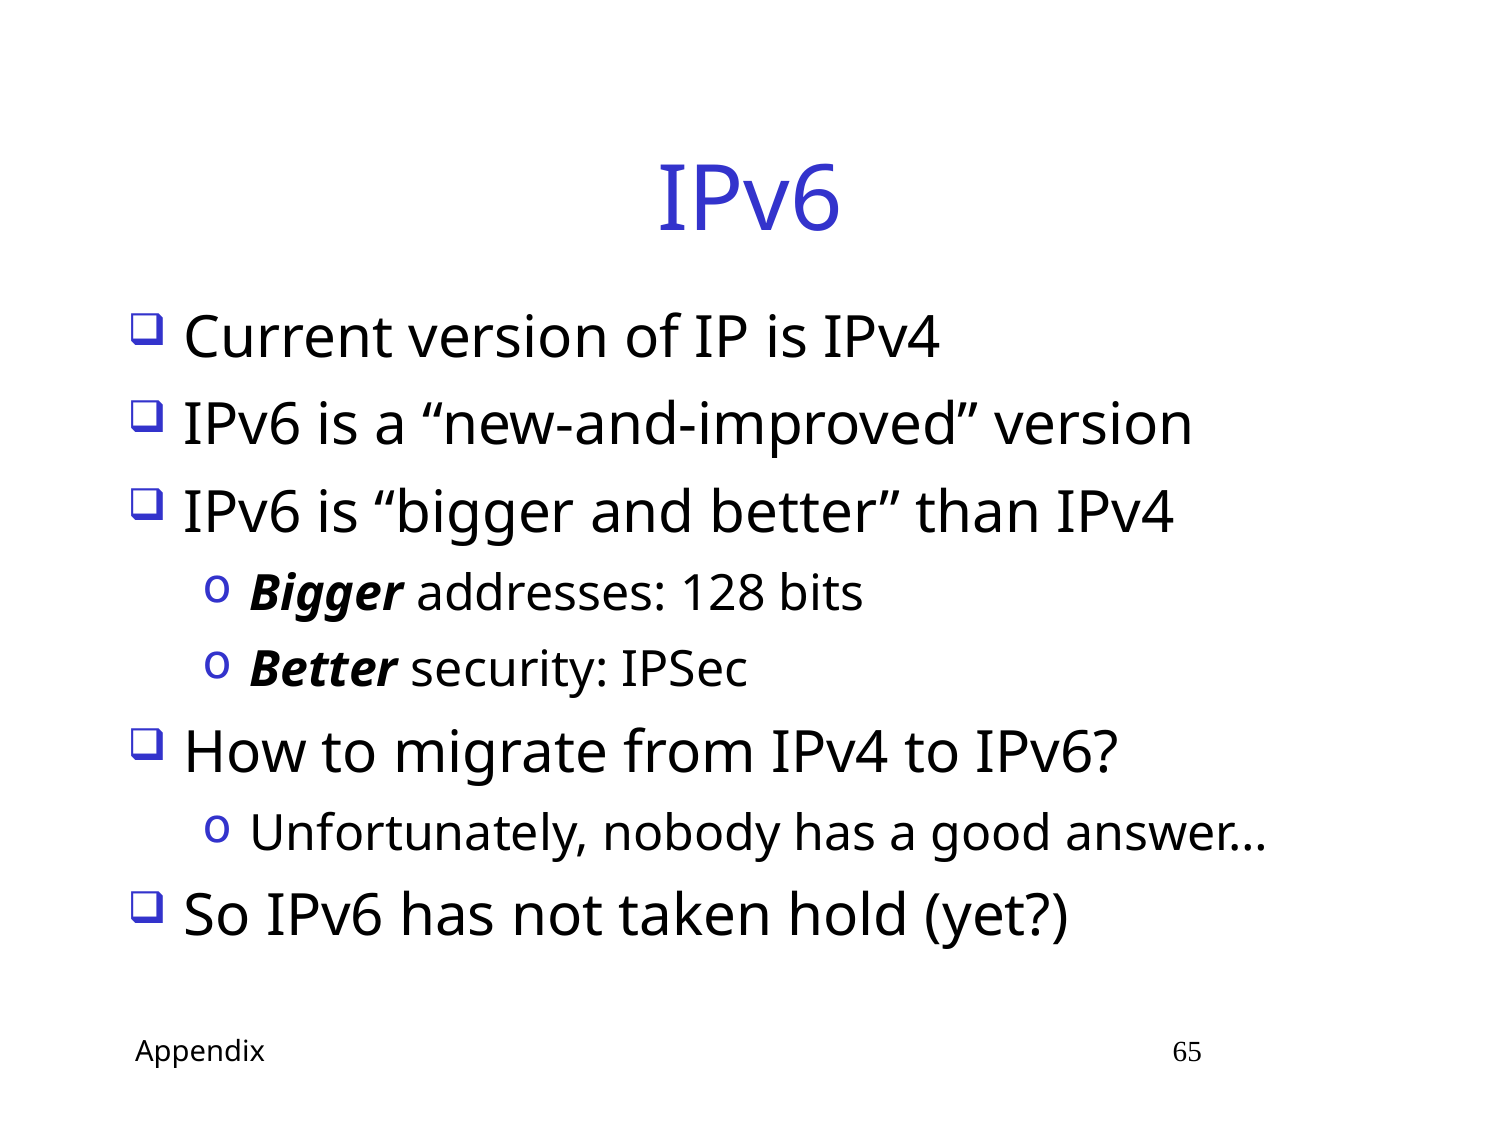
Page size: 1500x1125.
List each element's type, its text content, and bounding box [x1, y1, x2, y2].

list Current version of IP is IPv4 IPv6 is a “new-and-improved” version IPv6 is “bigger and better” than IPv4 Bigger addresses: 128 bits Better security: IPSec How to migrate from IPv4 to IPv6? Unfortunately, nobody has a good answer… So IPv6 has not taken hold (yet?) [112, 299, 1388, 976]
footer Appendix 65 [112, 1024, 1401, 1101]
title IPv6 [112, 99, 1388, 288]
